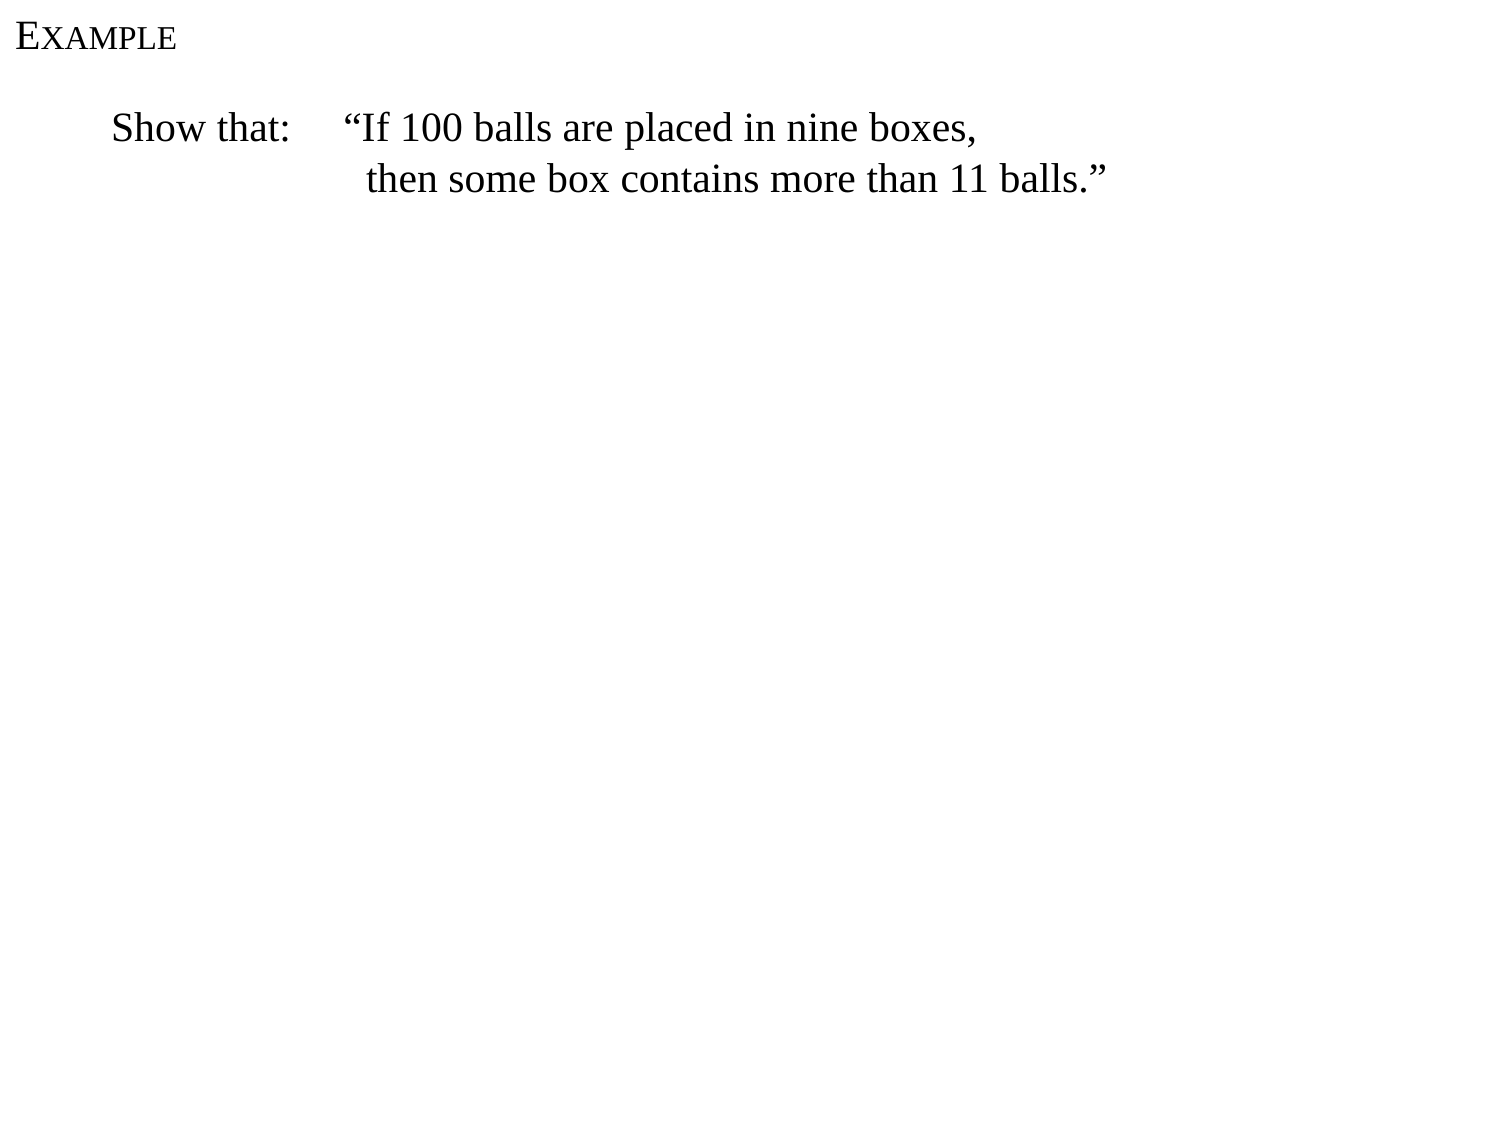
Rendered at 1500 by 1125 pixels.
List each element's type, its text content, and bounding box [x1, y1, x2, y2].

text_box Show that: “If 100 balls are placed in nine boxes, then some box contains more than 11 balls.” [96, 92, 1123, 208]
text_box EXAMPLE [0, 0, 193, 65]
